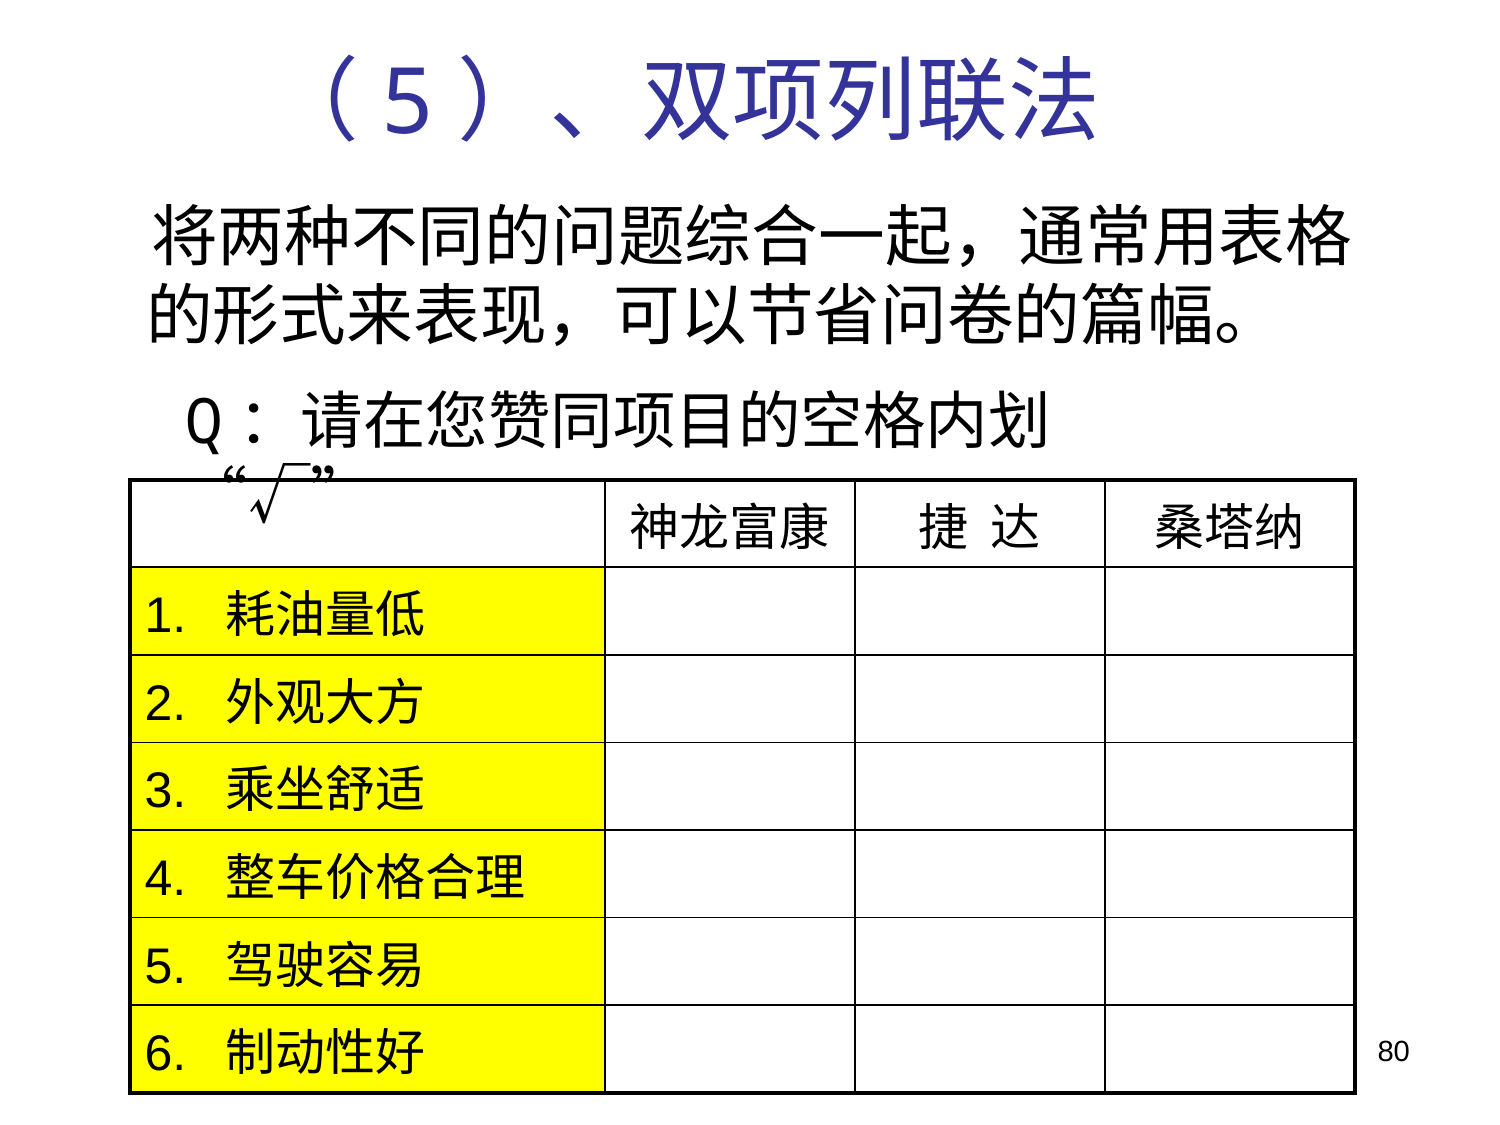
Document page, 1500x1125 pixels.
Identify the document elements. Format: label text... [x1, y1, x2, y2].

table_cell [856, 918, 1104, 1004]
table_cell [856, 568, 1104, 654]
table_cell 1. 耗油量低 [132, 568, 604, 654]
table_cell 3. 乘坐舒适 [132, 743, 604, 829]
slide_number 80 [1074, 1024, 1426, 1103]
text_box Q：请在您赞同项目的空格内划“√” [171, 373, 1247, 538]
table_header 捷 达 [856, 538, 1104, 566]
table_cell [606, 1006, 854, 1091]
table_header 神龙富康 [606, 538, 854, 566]
table_cell [606, 568, 854, 654]
table_header 桑塔纳 [1106, 482, 1353, 566]
table_cell [606, 831, 854, 917]
table_cell [606, 656, 854, 742]
table_cell [1106, 831, 1353, 917]
table_cell 2. 外观大方 [132, 656, 604, 742]
table_cell [1106, 918, 1353, 1004]
table_cell 6. 制动性好 [132, 1006, 604, 1091]
table_cell [1106, 656, 1353, 742]
list 将两种不同的问题综合一起，通常用表格 的形式来表现，可以节省问卷的篇幅。 [74, 185, 1426, 349]
table_cell 5. 驾驶容易 [132, 918, 604, 1004]
table_cell [1106, 1006, 1353, 1091]
table_cell [856, 831, 1104, 917]
table_cell [606, 918, 854, 1004]
table_cell [856, 1006, 1104, 1091]
table_cell [606, 743, 854, 829]
table_cell [1106, 743, 1353, 829]
table_cell 4. 整车价格合理 [132, 831, 604, 917]
title （5）、双项列联法 [64, 42, 1303, 161]
table_header [132, 482, 604, 566]
table_cell [856, 656, 1104, 742]
table_cell [1106, 568, 1353, 654]
table_cell [856, 743, 1104, 829]
